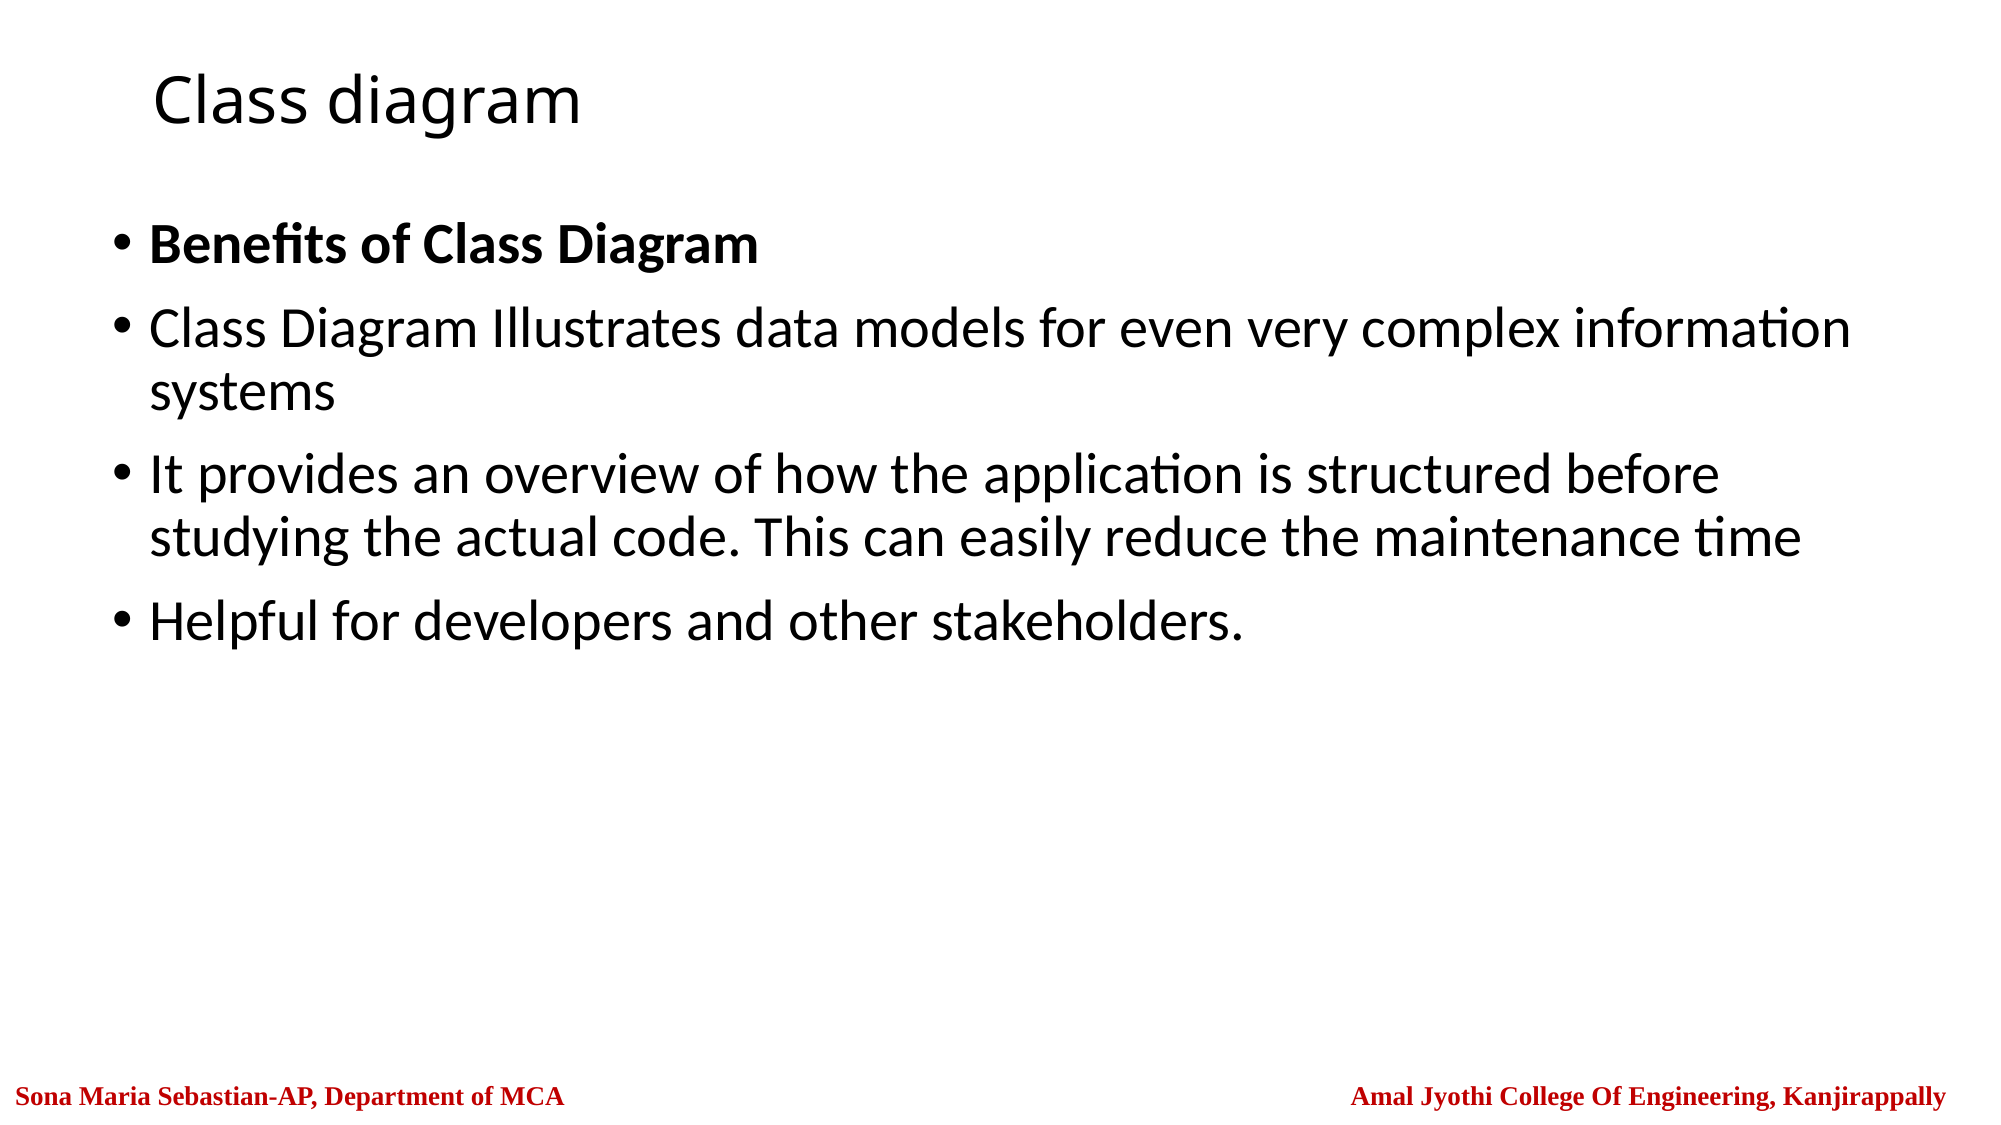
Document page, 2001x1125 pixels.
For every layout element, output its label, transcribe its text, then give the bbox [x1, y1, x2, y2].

title Class diagram [137, 59, 1863, 205]
list Benefits of Class Diagram Class Diagram Illustrates data models for even very complex information systems It provides an overview of how the application is structured before studying the actual code. This can easily reduce the maintenance time Helpful for developers and other stakeholders. [97, 205, 1924, 1037]
footer Sona Maria Sebastian-AP, Department of MCA Amal Jyothi College Of Engineering, Kanjirappally [0, 1065, 1984, 1125]
